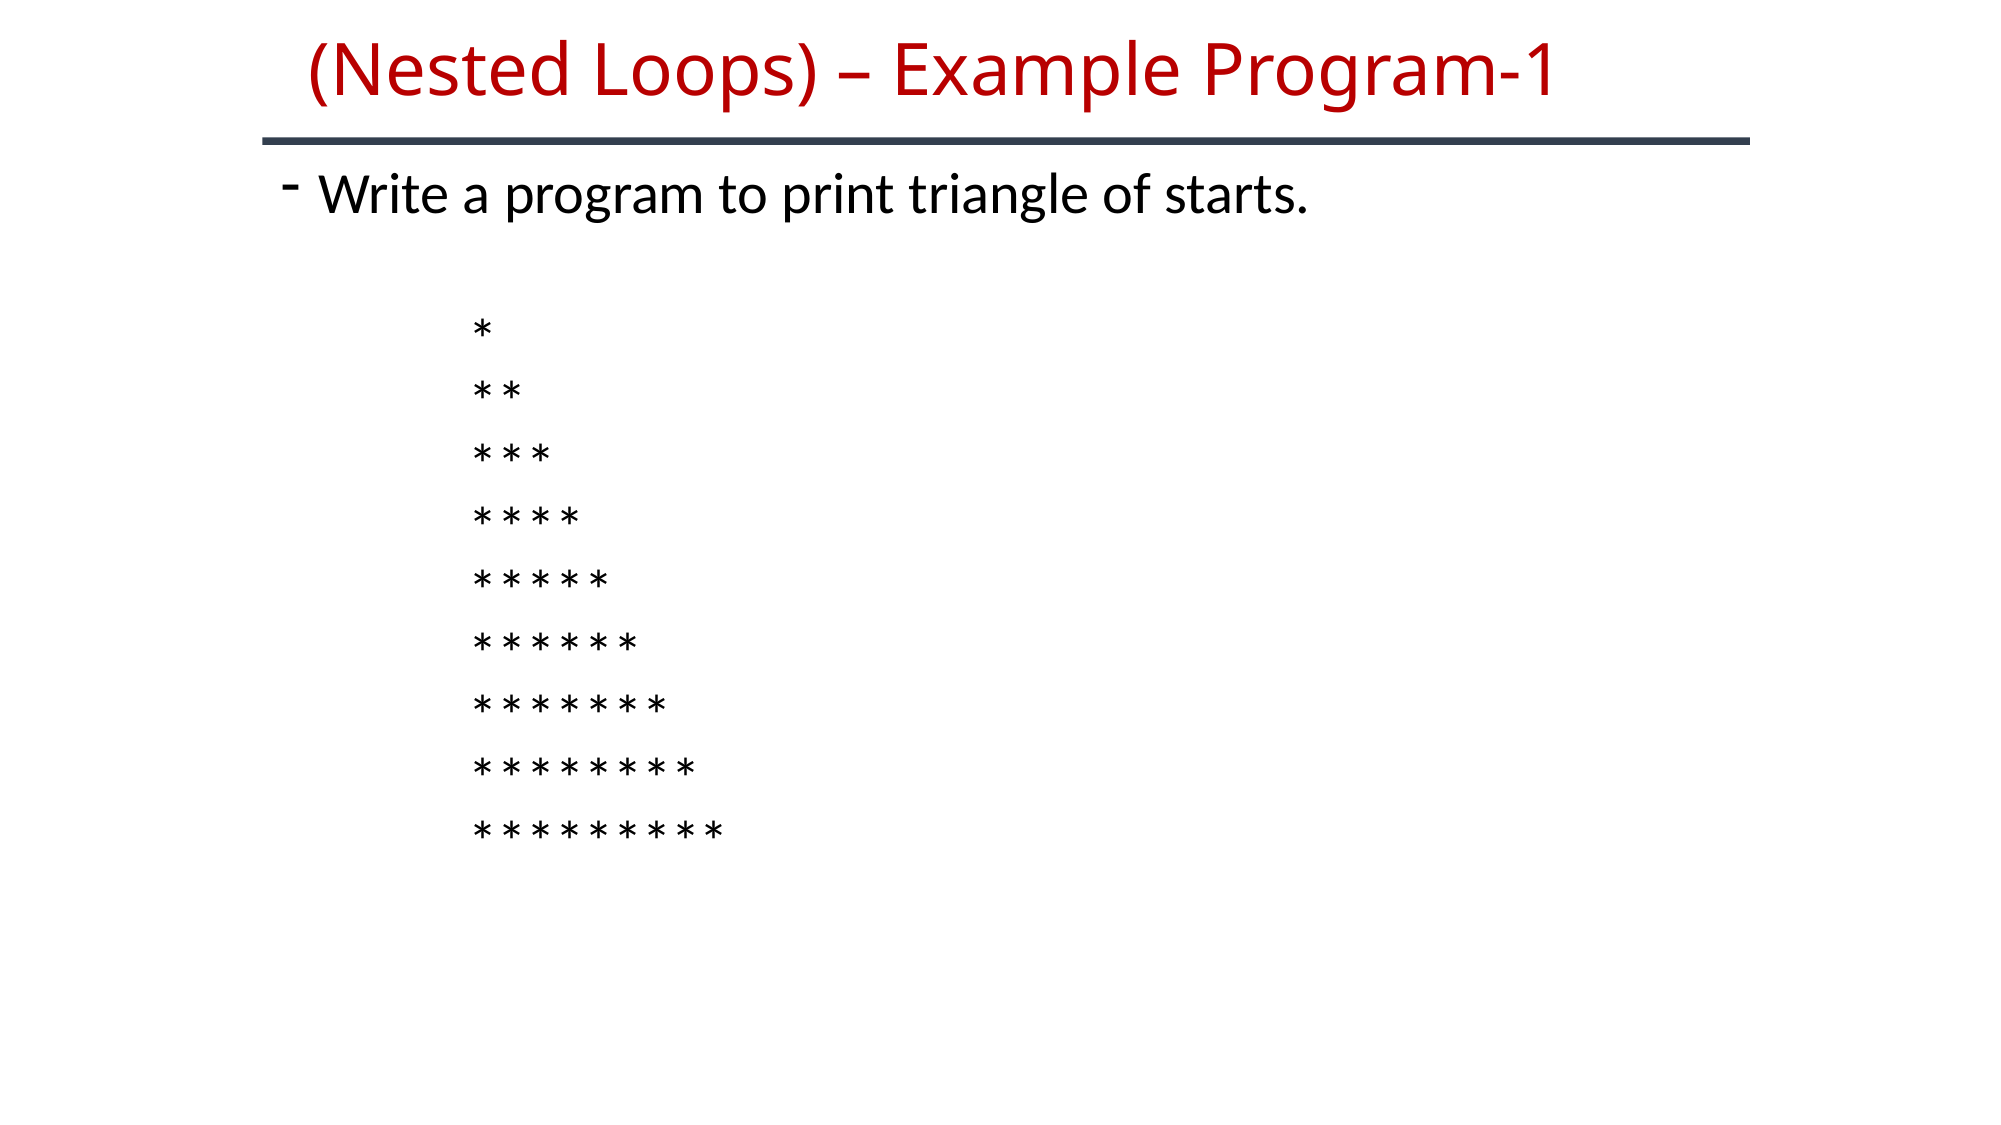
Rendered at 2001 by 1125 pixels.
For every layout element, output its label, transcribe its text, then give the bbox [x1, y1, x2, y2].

text_box [261, 136, 1751, 146]
list Write a program to print triangle of starts. * ** *** **** ***** ****** ******* ******** ********* [265, 155, 1725, 1088]
title (Nested Loops) – Example Program-1 [275, 15, 1625, 129]
